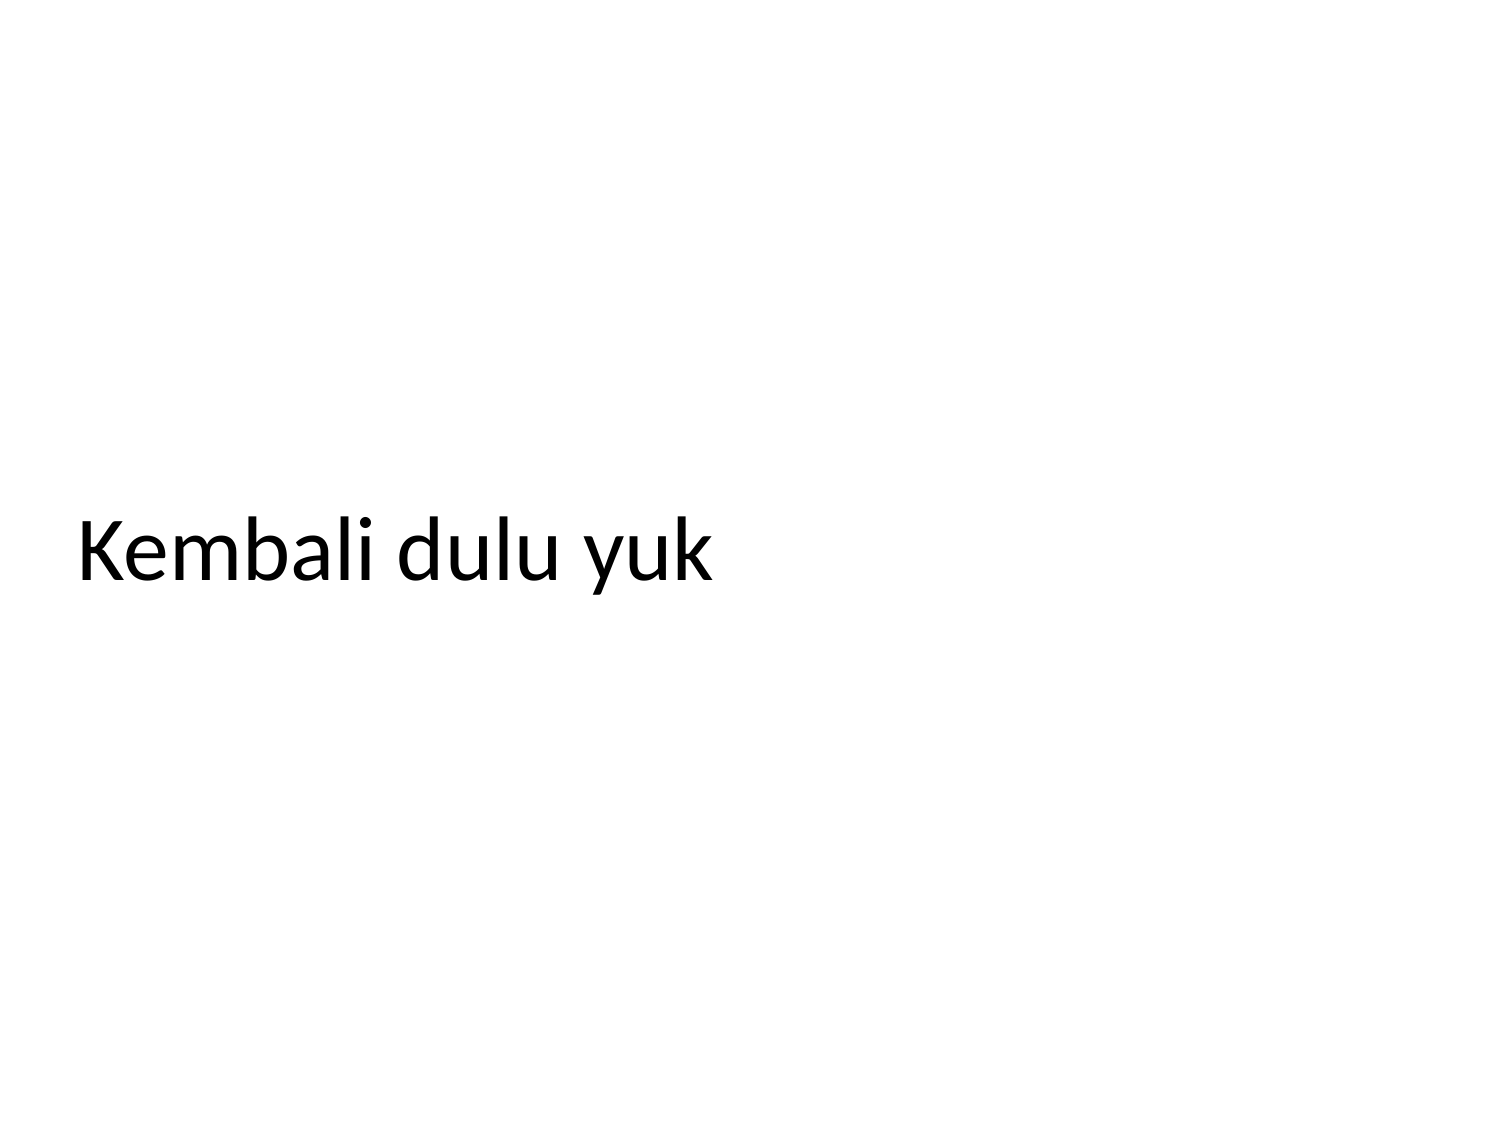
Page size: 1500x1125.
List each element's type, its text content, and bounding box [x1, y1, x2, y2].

title Kembali dulu yuk [62, 450, 1413, 638]
